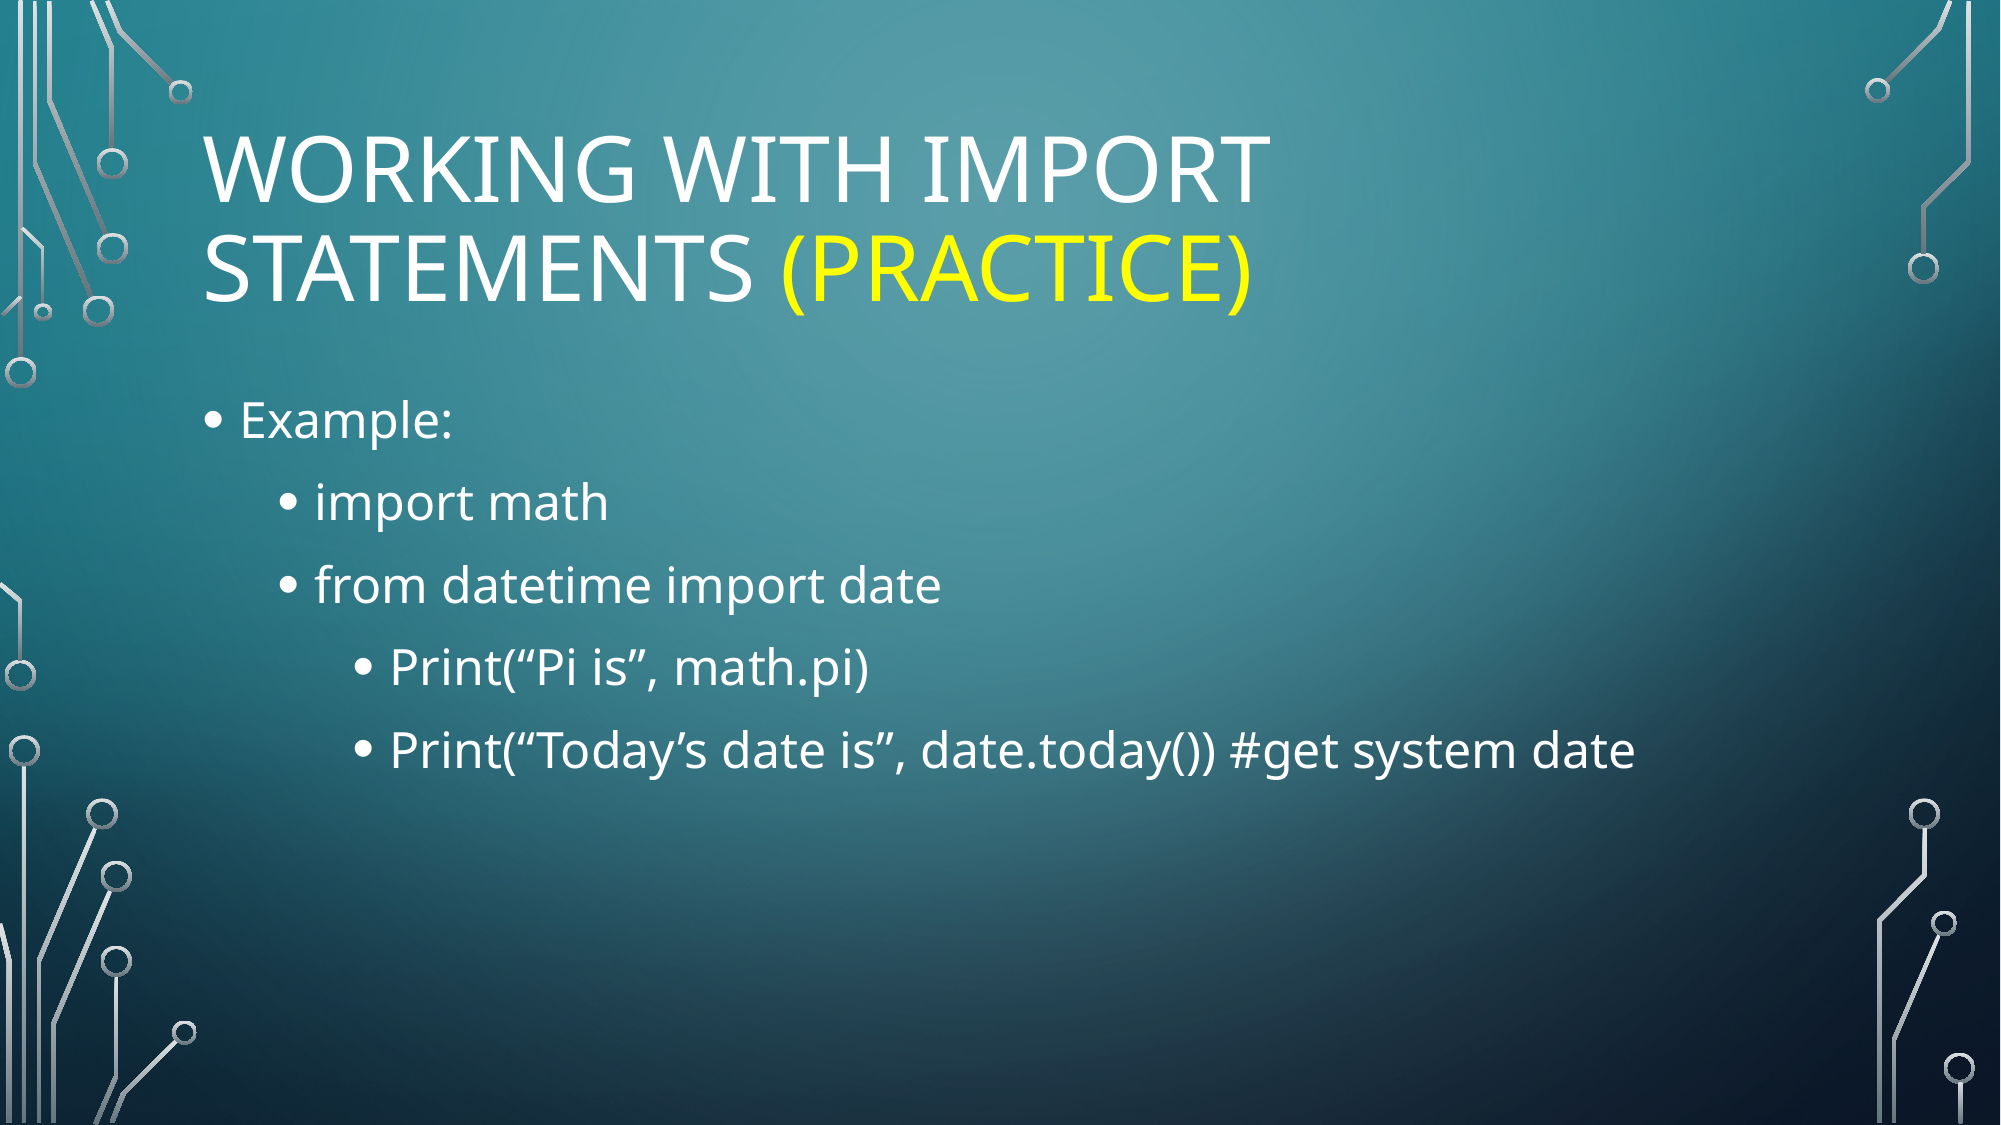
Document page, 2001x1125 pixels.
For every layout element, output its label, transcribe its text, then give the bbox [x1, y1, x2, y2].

title Working with import statements (practice) [187, 101, 1813, 344]
list Example: import math from datetime import date Print(“Pi is”, math.pi) Print(“Today’s date is”, date.today()) #get system date [187, 369, 1813, 950]
